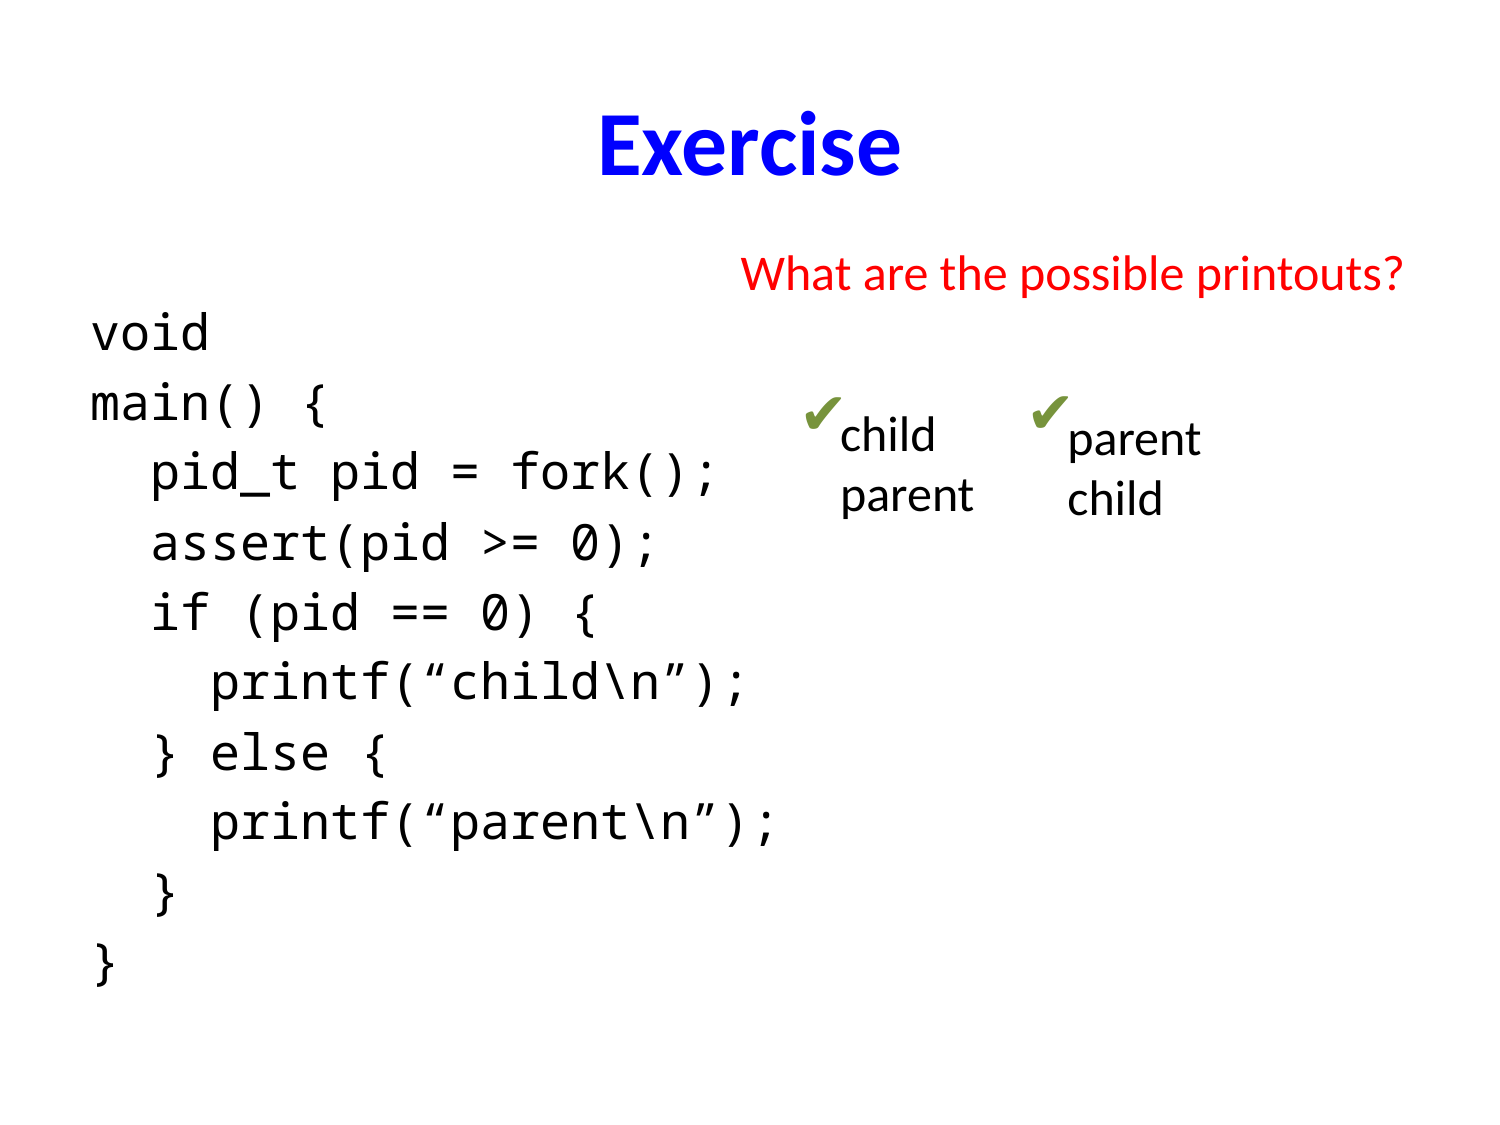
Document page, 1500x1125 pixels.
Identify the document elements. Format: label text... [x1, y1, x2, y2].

text_box ✔ [784, 368, 863, 454]
title Exercise [75, 45, 1425, 233]
text_box parent child [1052, 398, 1217, 534]
text_box child parent [825, 394, 990, 530]
text_box What are the possible printouts? [725, 232, 1421, 368]
text_box ✔ [1011, 367, 1091, 453]
list void main() { pid_t pid = fork(); assert(pid >= 0); if (pid == 0) { printf(“child\n”); } else { printf(“parent\n”); } } [75, 292, 1360, 954]
